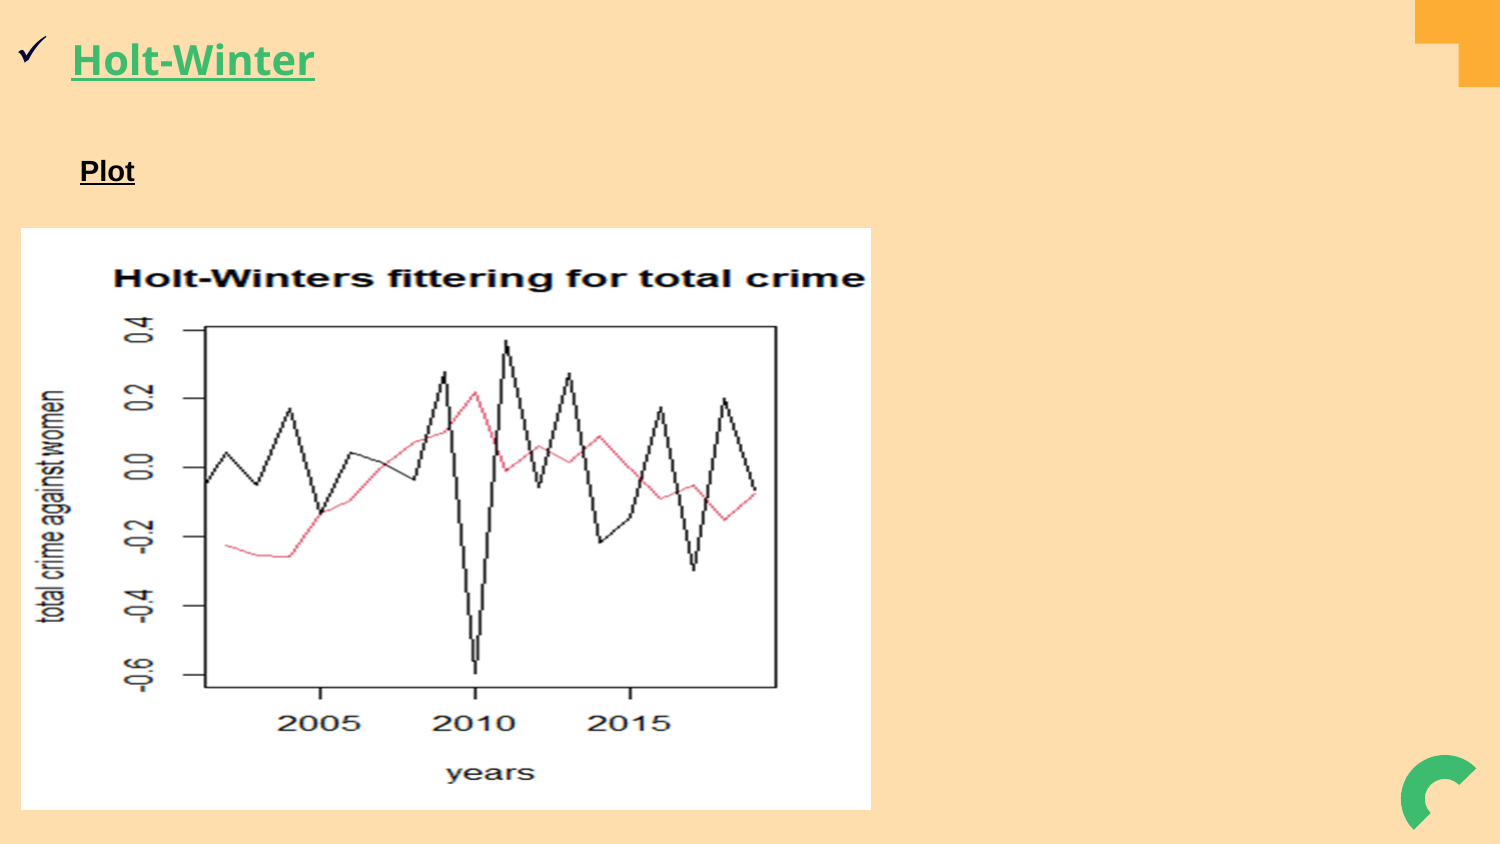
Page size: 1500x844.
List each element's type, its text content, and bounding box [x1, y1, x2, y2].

title Holt-Winter [0, 18, 1264, 113]
text_box Plot [65, 145, 827, 195]
picture [20, 228, 871, 810]
